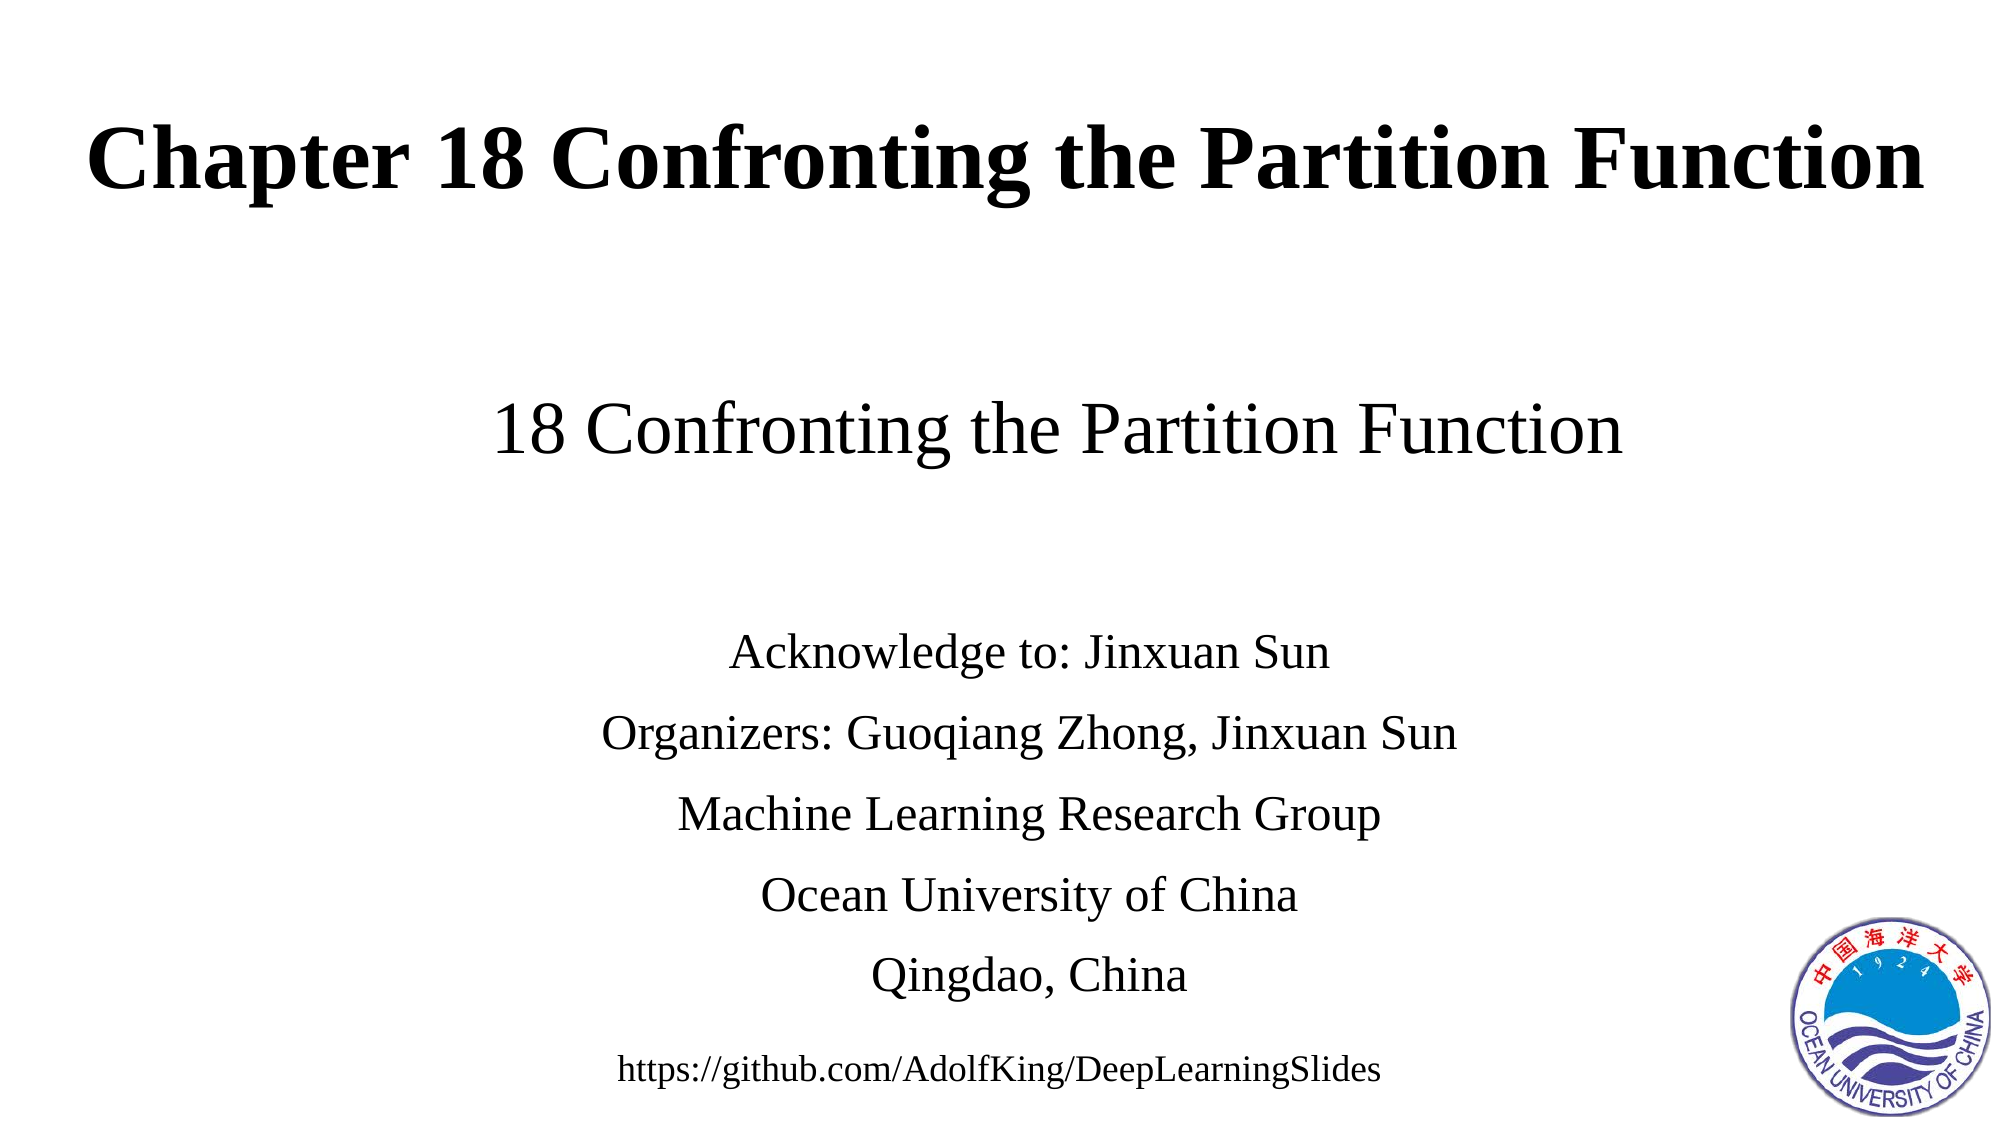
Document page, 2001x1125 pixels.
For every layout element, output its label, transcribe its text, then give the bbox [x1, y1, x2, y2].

text_box 18 Confronting the Partition Function [170, 280, 1946, 476]
subtitle Acknowledge to: Jinxuan Sun Organizers: Guoqiang Zhong, Jinxuan Sun Machine Learning Research Group Ocean University of China Qingdao, China [335, 610, 1724, 1011]
text_box https://github.com/AdolfKing/DeepLearningSlides [594, 1036, 1406, 1096]
text_box Chapter 18 Confronting the Partition Function [69, 89, 1966, 214]
picture [1789, 917, 1991, 1117]
